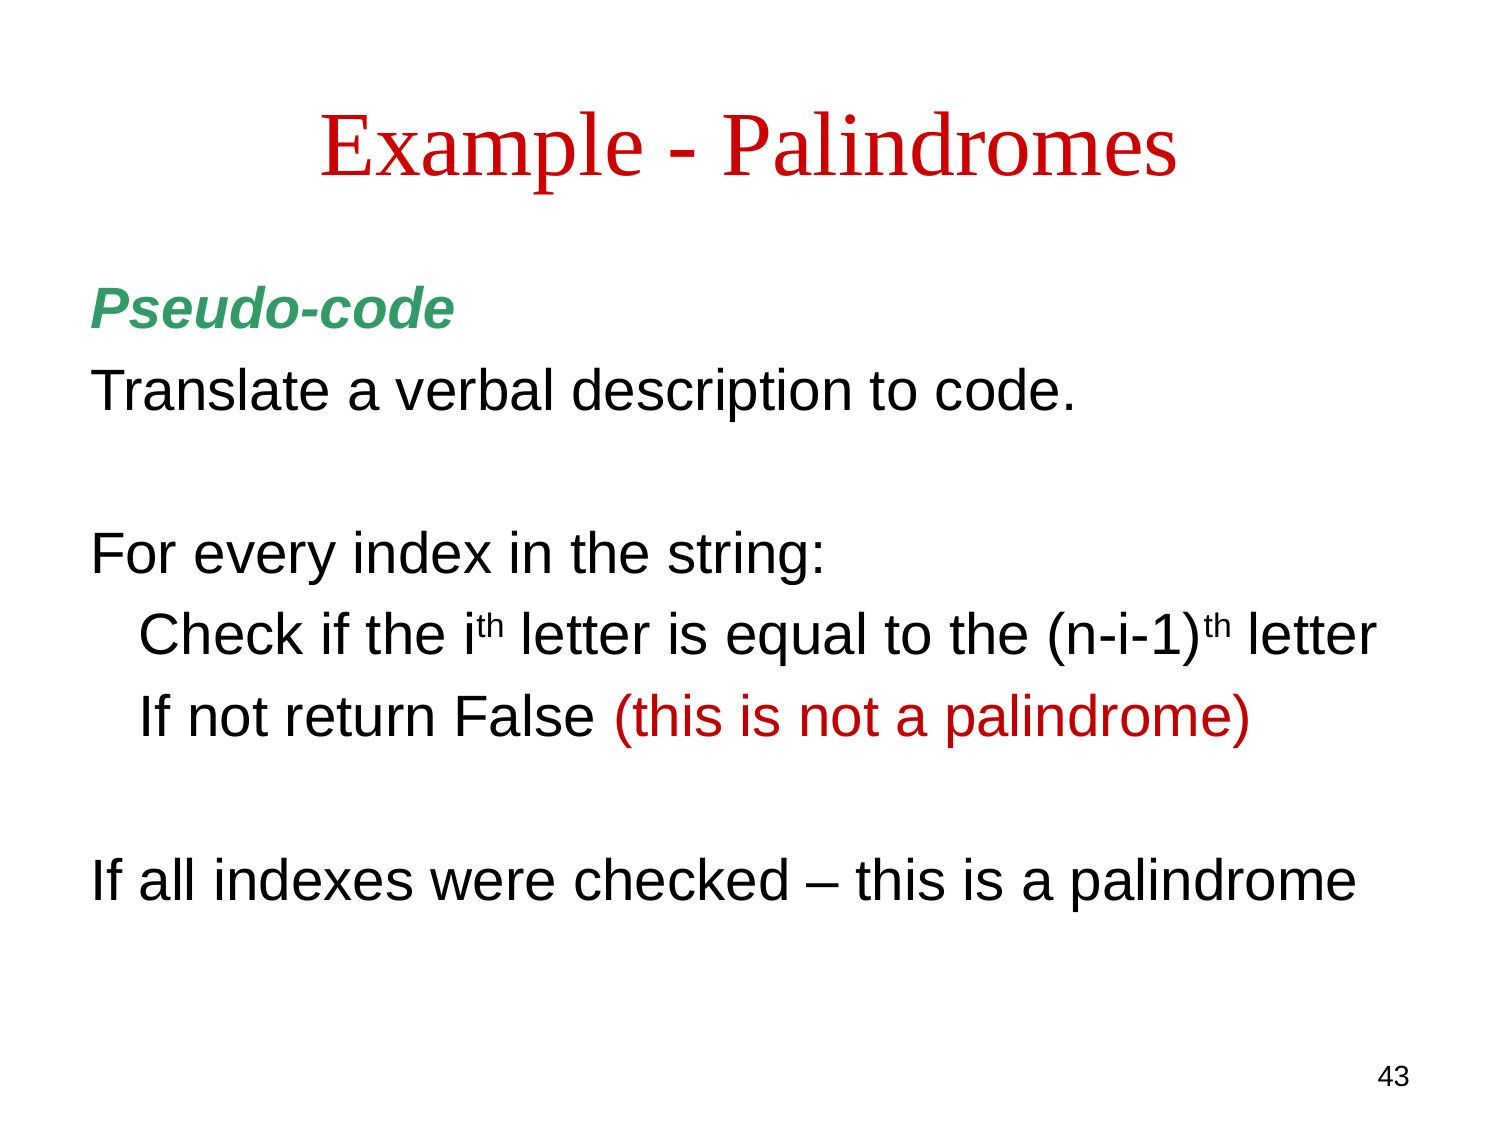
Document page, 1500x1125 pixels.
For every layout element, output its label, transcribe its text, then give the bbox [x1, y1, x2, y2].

slide_number 43 [1074, 1049, 1426, 1088]
list Pseudo-code Translate a verbal description to code. For every index in the string: Check if the ith letter is equal to the (n-i-1)th letter If not return False (this is not a palindrome) If all indexes were checked – this is a palindrome [74, 262, 1426, 1006]
title Example - Palindromes [74, 44, 1426, 233]
